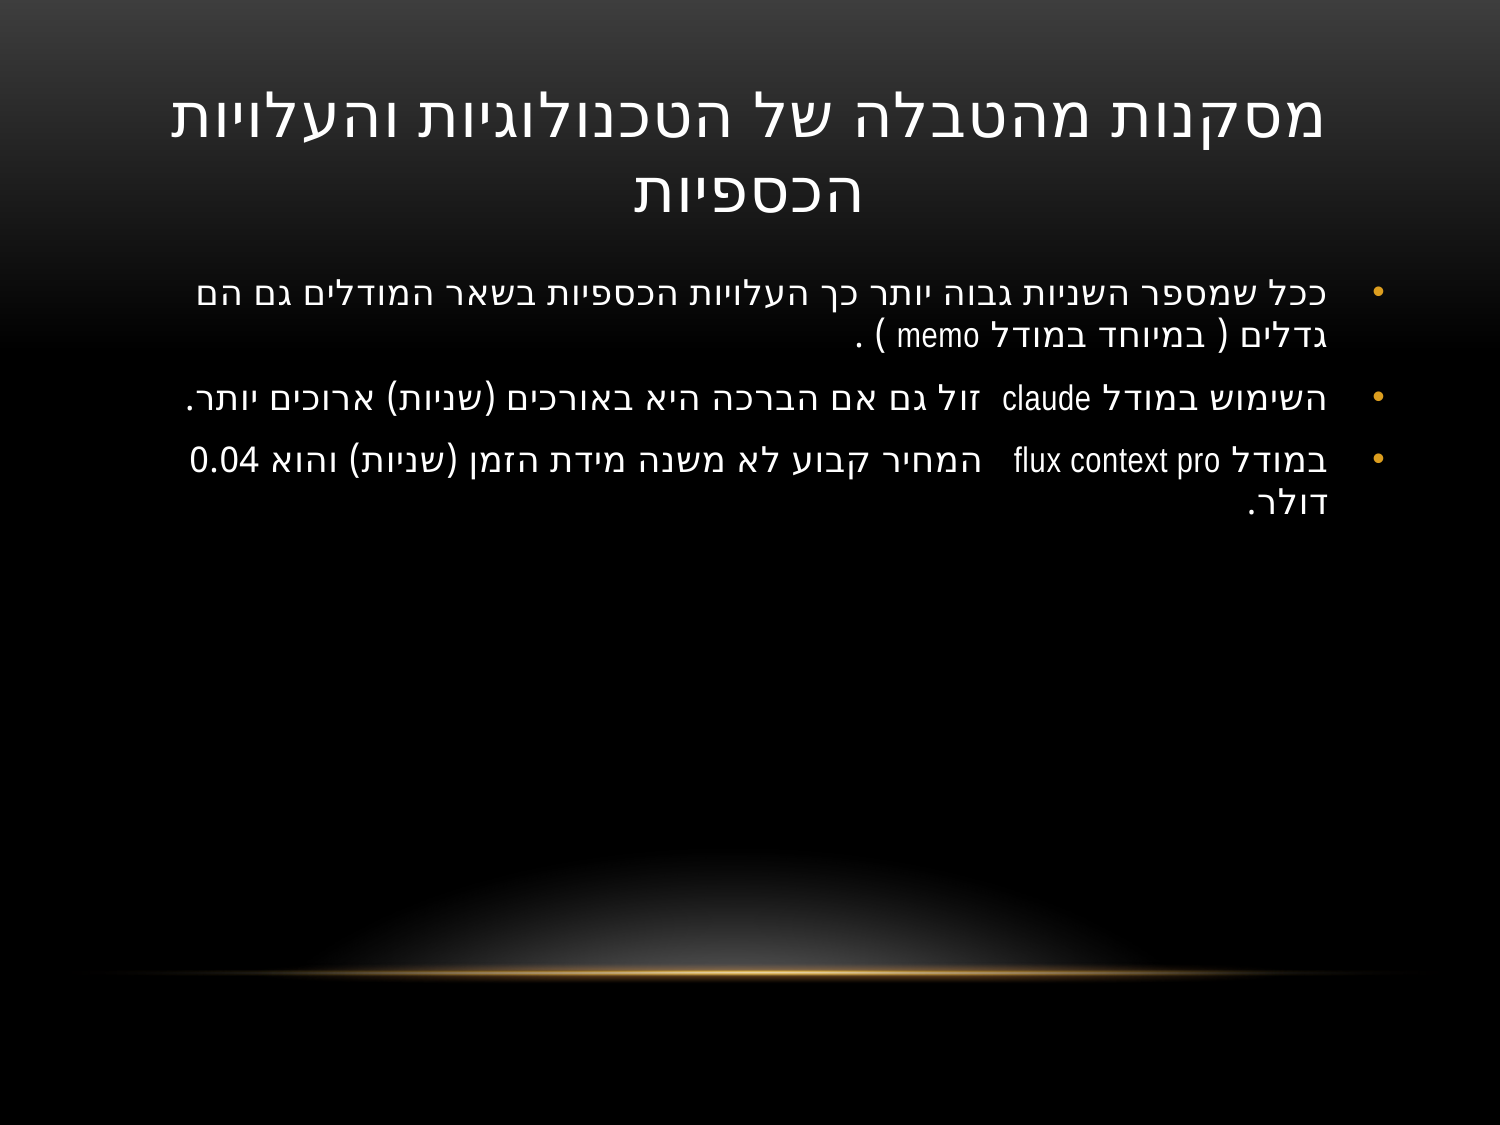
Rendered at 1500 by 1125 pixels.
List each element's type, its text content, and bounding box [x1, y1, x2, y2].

title מסקנות מהטבלה של הטכנולוגיות והעלויות הכספיות [99, 45, 1400, 233]
picture [0, 0, 1500, 1125]
list ככל שמספר השניות גבוה יותר כך העלויות הכספיות בשאר המודלים גם הם גדלים ( במיוחד במודל memo ) . השימוש במודל claude זול גם אם הברכה היא באורכים (שניות) ארוכים יותר. במודל flux context pro המחיר קבוע לא משנה מידת הזמן (שניות) והוא 0.04 דולר. [99, 262, 1400, 938]
